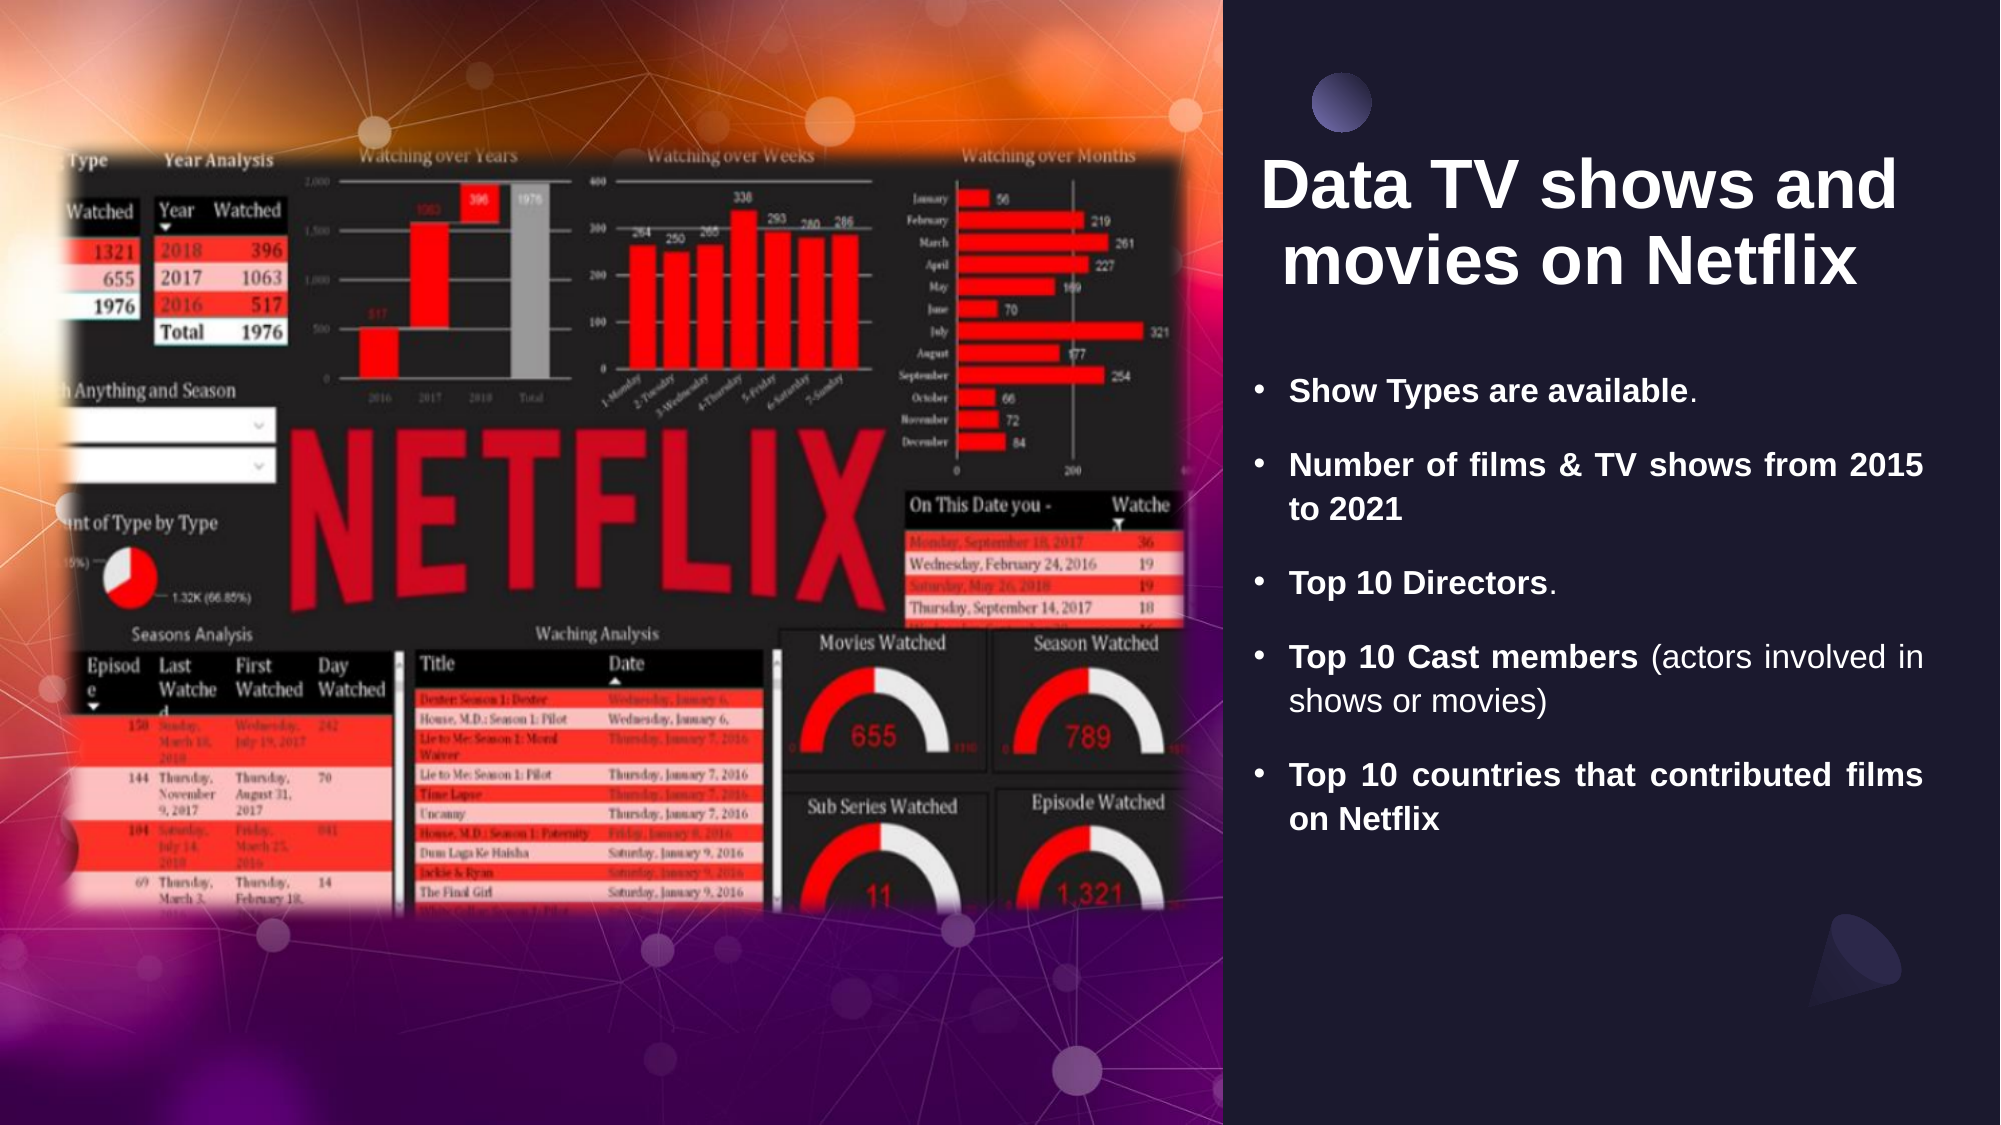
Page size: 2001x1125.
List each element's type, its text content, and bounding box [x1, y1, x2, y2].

title Data TV shows and movies on Netflix [1253, 85, 1907, 300]
list Show Types are available. Number of films & TV shows from 2015 to 2021 Top 10 Directors. Top 10 Cast members (actors involved in shows or movies) Top 10 countries that contributed films on Netflix [1253, 365, 1925, 842]
picture [0, 0, 1223, 1125]
